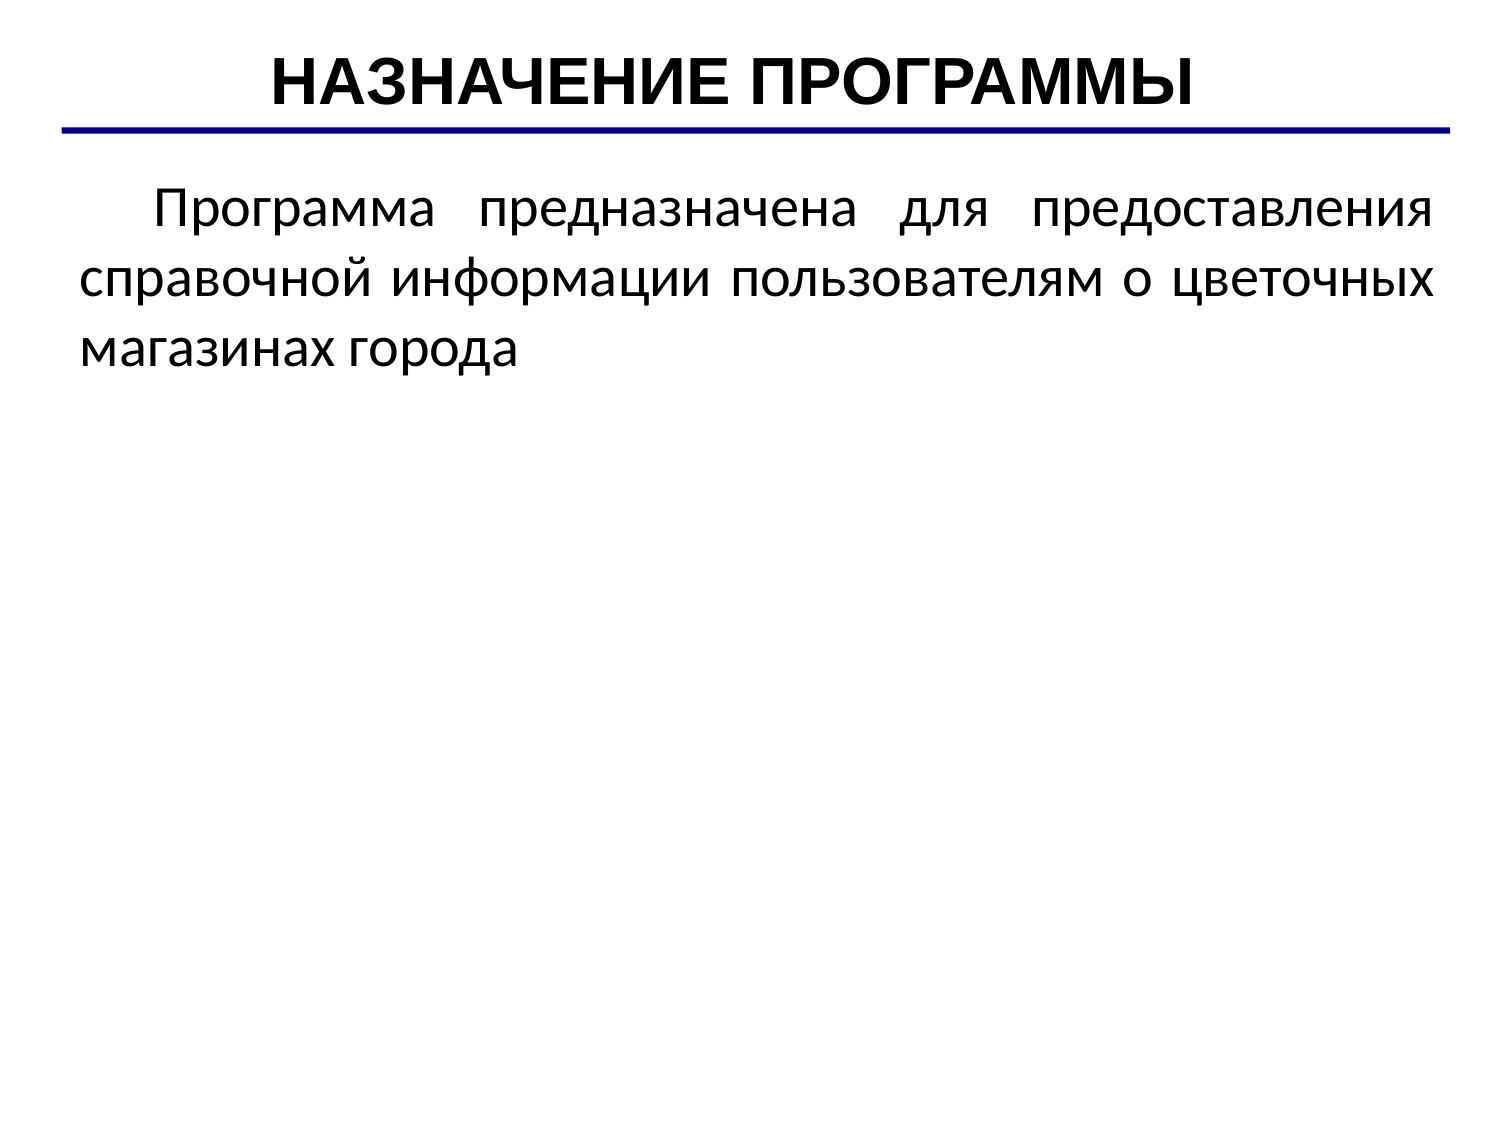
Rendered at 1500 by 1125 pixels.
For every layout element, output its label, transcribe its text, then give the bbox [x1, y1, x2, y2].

list Программа предназначена для предоставления справочной информации пользователям о цветочных магазинах города [64, 160, 1451, 716]
text_box НАЗНАЧЕНИЕ ПРОГРАММЫ [64, 30, 1401, 126]
